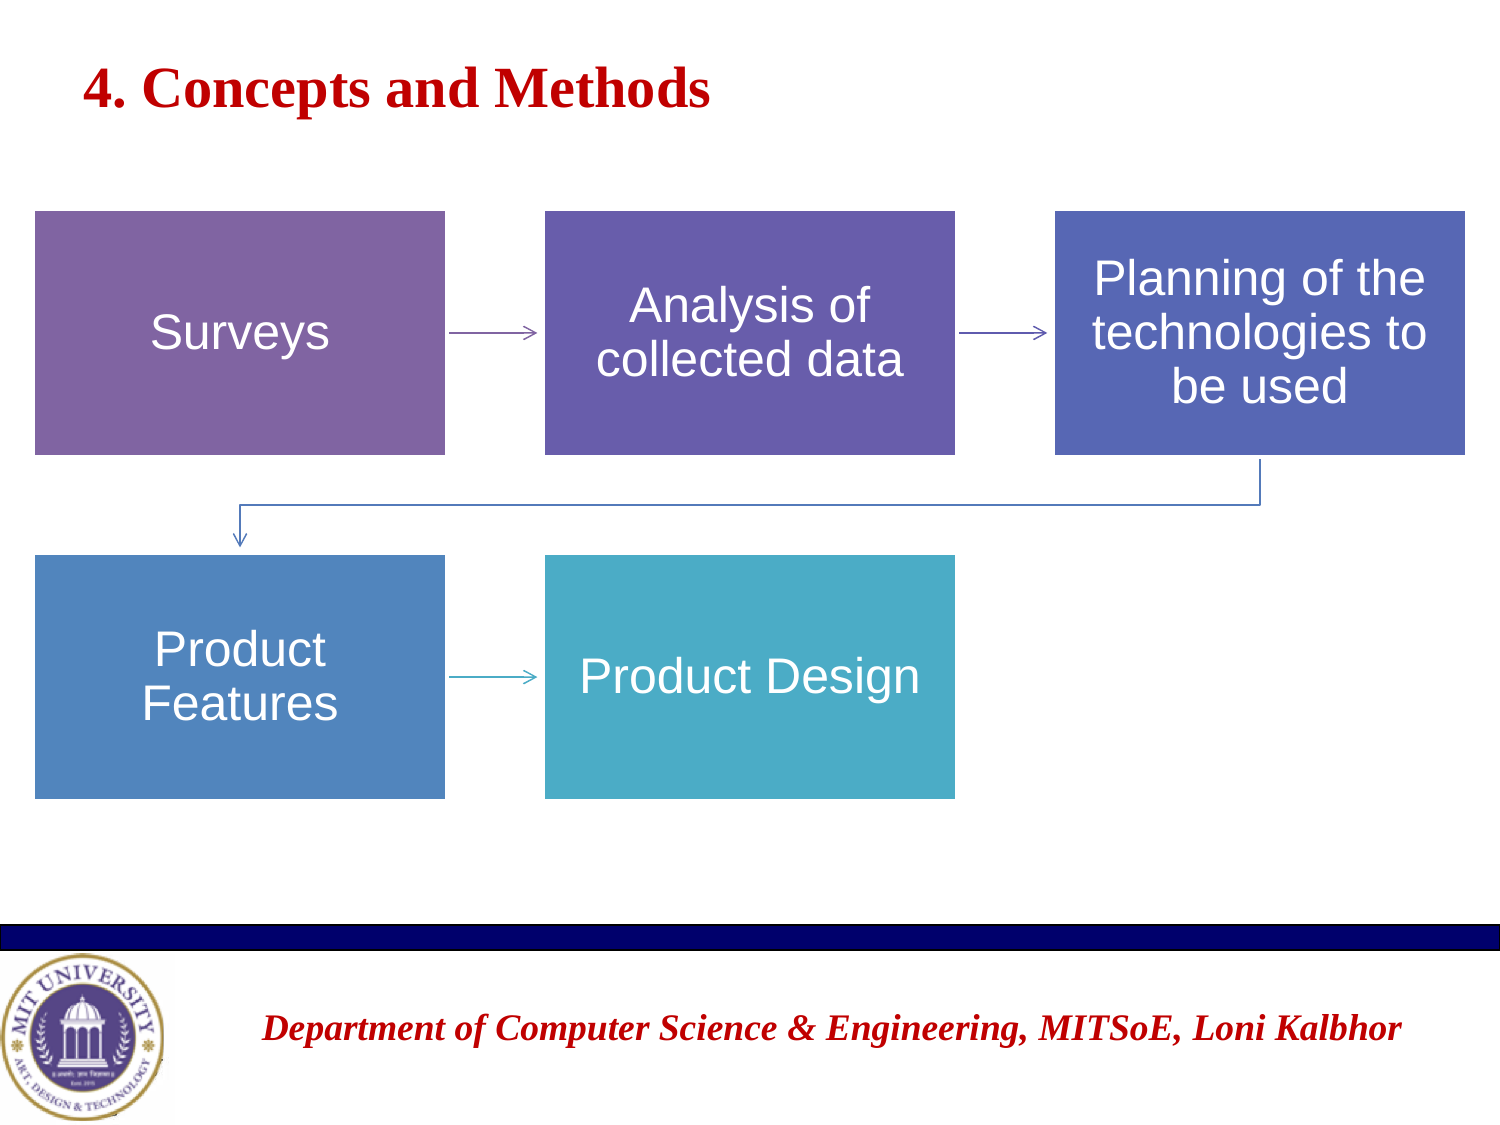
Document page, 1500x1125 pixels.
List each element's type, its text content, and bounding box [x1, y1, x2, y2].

text_box 4. Concepts and Methods [68, 36, 1383, 112]
picture [0, 953, 175, 1125]
text_box Department of Computer Science & Engineering, MITSoE, Loni Kalbhor [226, 1001, 1437, 1112]
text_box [31, 113, 1469, 896]
